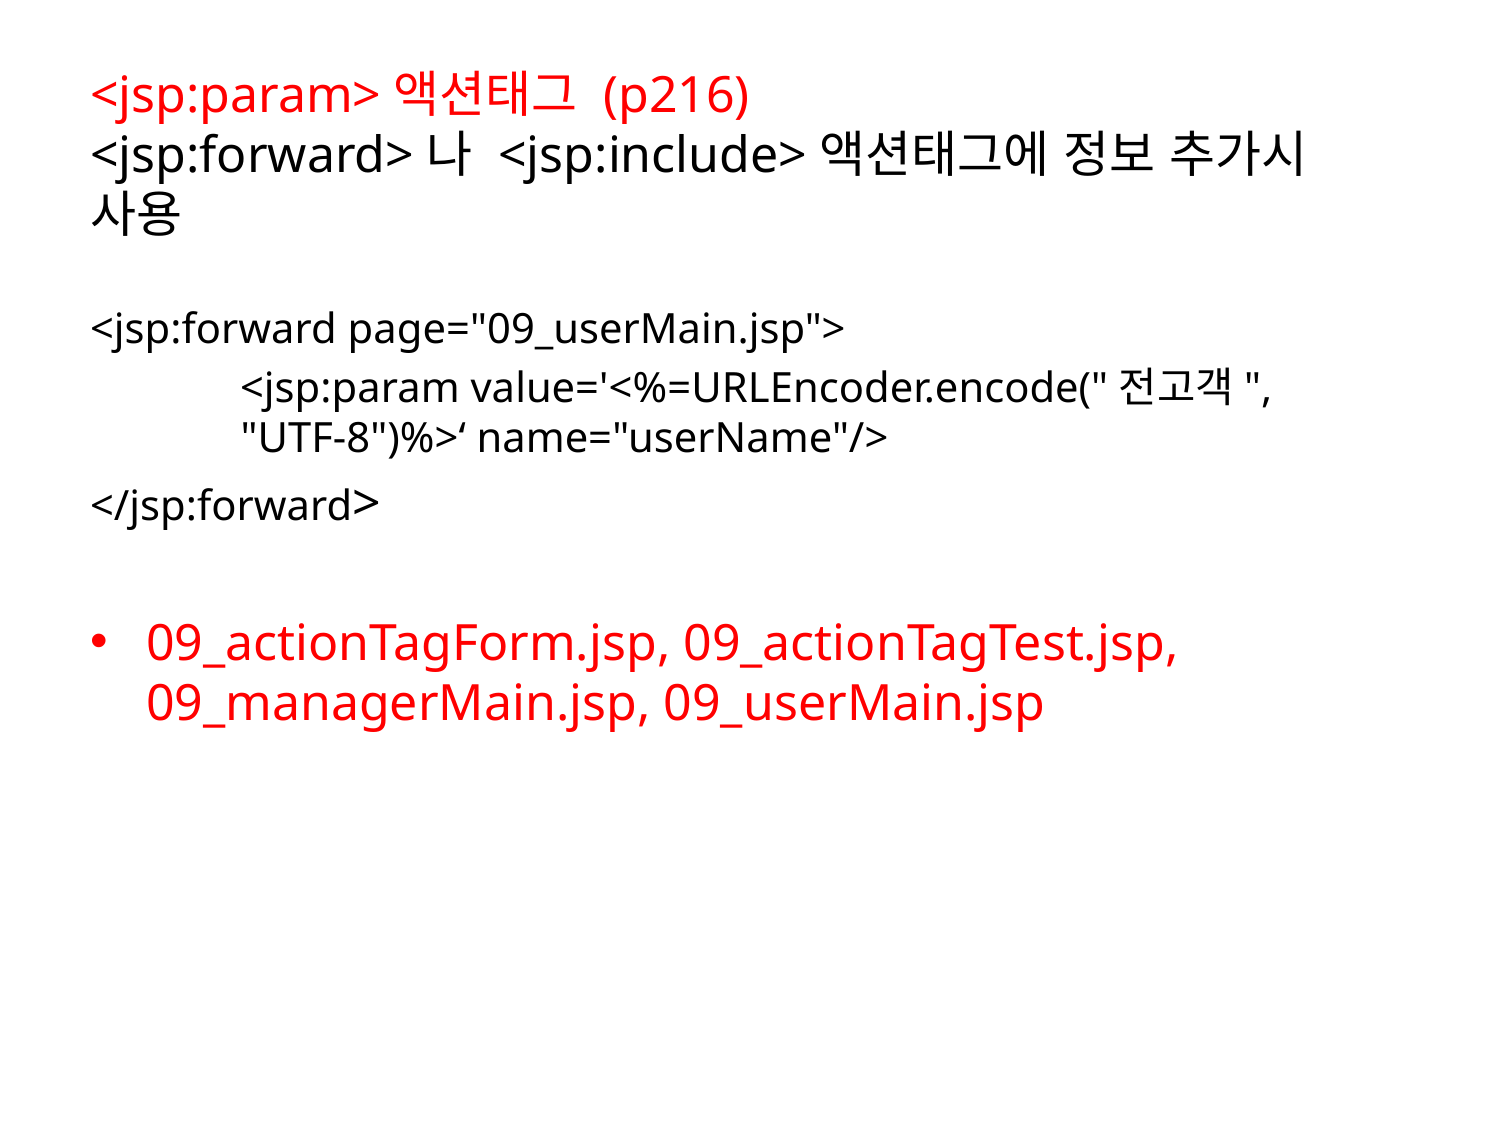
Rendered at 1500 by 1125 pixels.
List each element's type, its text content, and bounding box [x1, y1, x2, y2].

list <jsp:param>액션태그 (p216) <jsp:forward>나 <jsp:include>액션태그에 정보 추가시 사용 <jsp:forward page="09_userMain.jsp"> <jsp:param value='<%=URLEncoder.encode("전고객", "UTF-8")%>‘ name="userName"/> </jsp:forward> 09_actionTagForm.jsp, 09_actionTagTest.jsp, 09_managerMain.jsp, 09_userMain.jsp [75, 54, 1425, 1005]
